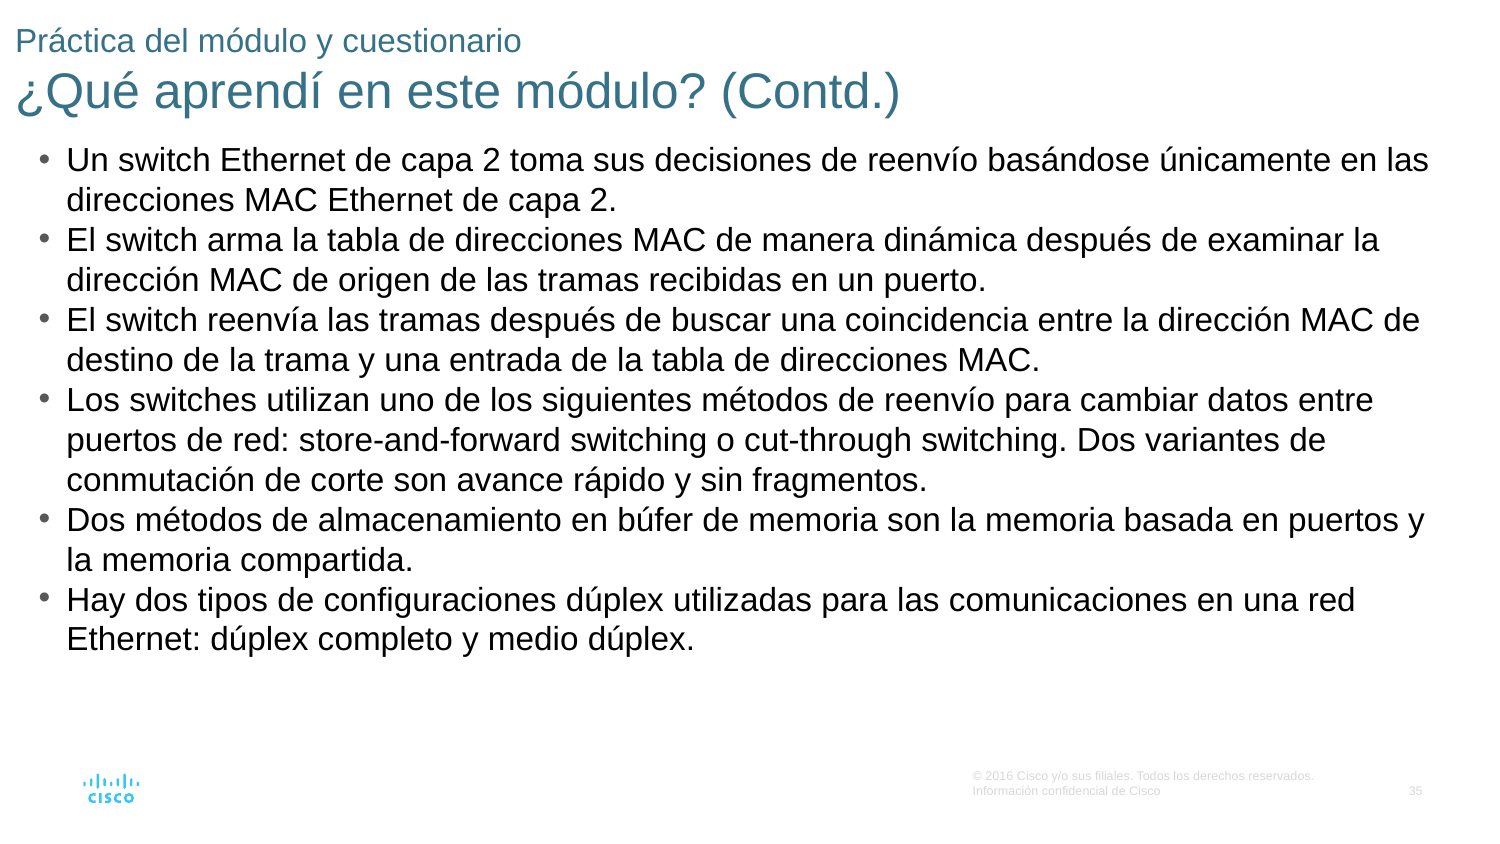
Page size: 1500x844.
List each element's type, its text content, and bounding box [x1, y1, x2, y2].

title Práctica del módulo y cuestionario ¿Qué aprendí en este módulo? (Contd.) [0, 6, 1500, 131]
list Un switch Ethernet de capa 2 toma sus decisiones de reenvío basándose únicamente en las direcciones MAC Ethernet de capa 2. El switch arma la tabla de direcciones MAC de manera dinámica después de examinar la dirección MAC de origen de las tramas recibidas en un puerto. El switch reenvía las tramas después de buscar una coincidencia entre la dirección MAC de destino de la trama y una entrada de la tabla de direcciones MAC. Los switches utilizan uno de los siguientes métodos de reenvío para cambiar datos entre puertos de red: store-and-forward switching o cut-through switching. Dos variantes de conmutación de corte son avance rápido y sin fragmentos. Dos métodos de almacenamiento en búfer de memoria son la memoria basada en puertos y la memoria compartida. Hay dos tipos de configuraciones dúplex utilizadas para las comunicaciones en una red Ethernet: dúplex completo y medio dúplex. [23, 131, 1476, 813]
